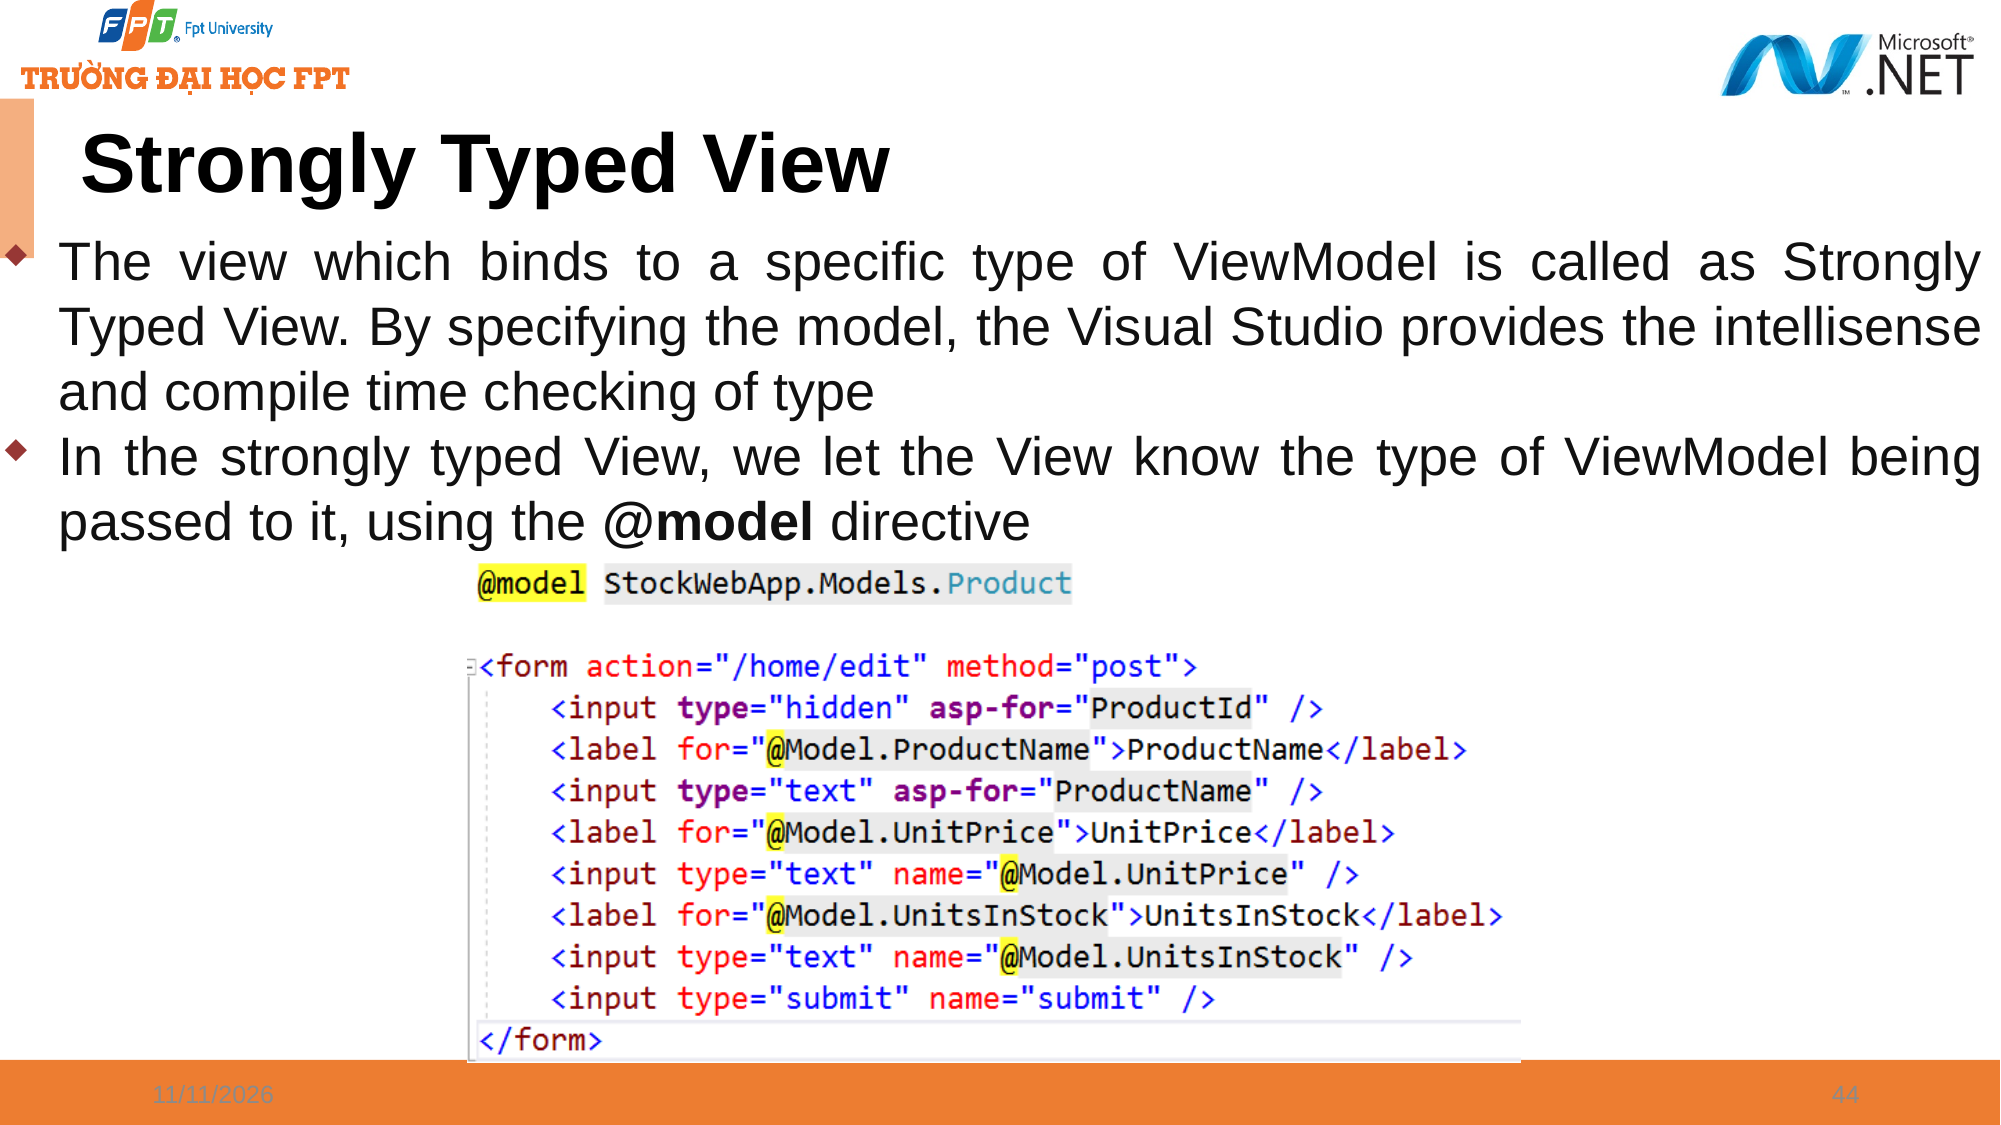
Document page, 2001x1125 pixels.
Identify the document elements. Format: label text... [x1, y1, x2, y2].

text_box The view which binds to a specific type of ViewModel is called as Strongly Typed View. By specifying the model, the Visual Studio provides the intellisense and compile time checking of type In the strongly typed View, we let the View know the type of ViewModel being passed to it, using the @model directive [0, 219, 2000, 559]
title Strongly Typed View [65, 118, 2000, 213]
slide_number 44 [1424, 1063, 1875, 1123]
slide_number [137, 1063, 588, 1123]
picture [1685, 0, 2001, 129]
picture [467, 551, 1521, 1064]
